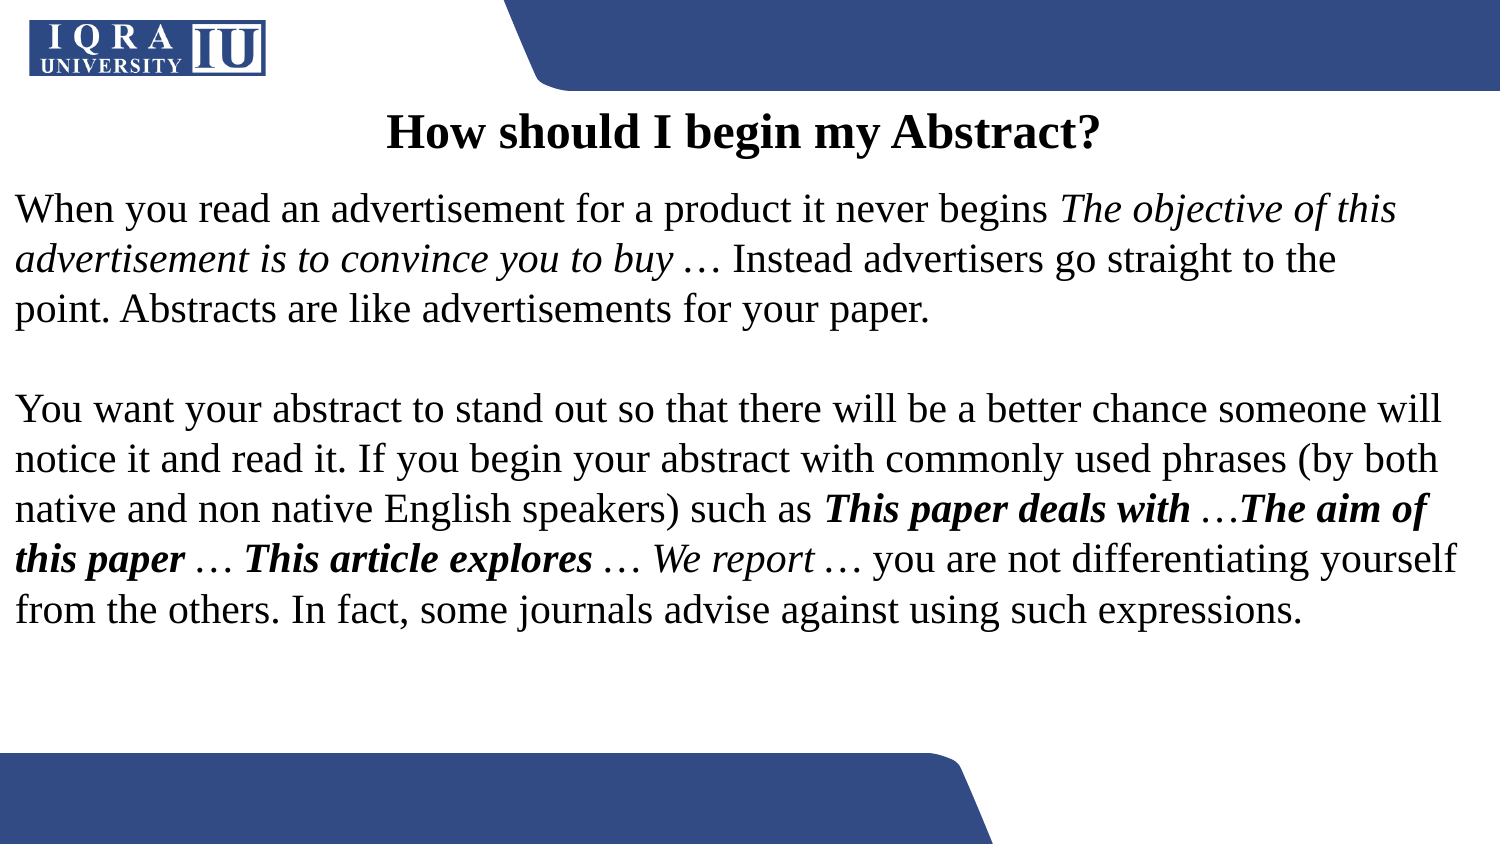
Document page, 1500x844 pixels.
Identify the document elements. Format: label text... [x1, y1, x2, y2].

text_box How should I begin my Abstract? [17, 91, 1471, 166]
picture [29, 20, 266, 76]
text_box When you read an advertisement for a product it never begins The objective of this advertisement is to convince you to buy … Instead advertisers go straight to the point. Abstracts are like advertisements for your paper. You want your abstract to stand out so that there will be a better chance someone will notice it and read it. If you begin your abstract with commonly used phrases (by both native and non native English speakers) such as This paper deals with …The aim of this paper … This article explores … We report … you are not differentiating yourself from the others. In fact, some journals advise against using such expressions. [0, 173, 1500, 639]
